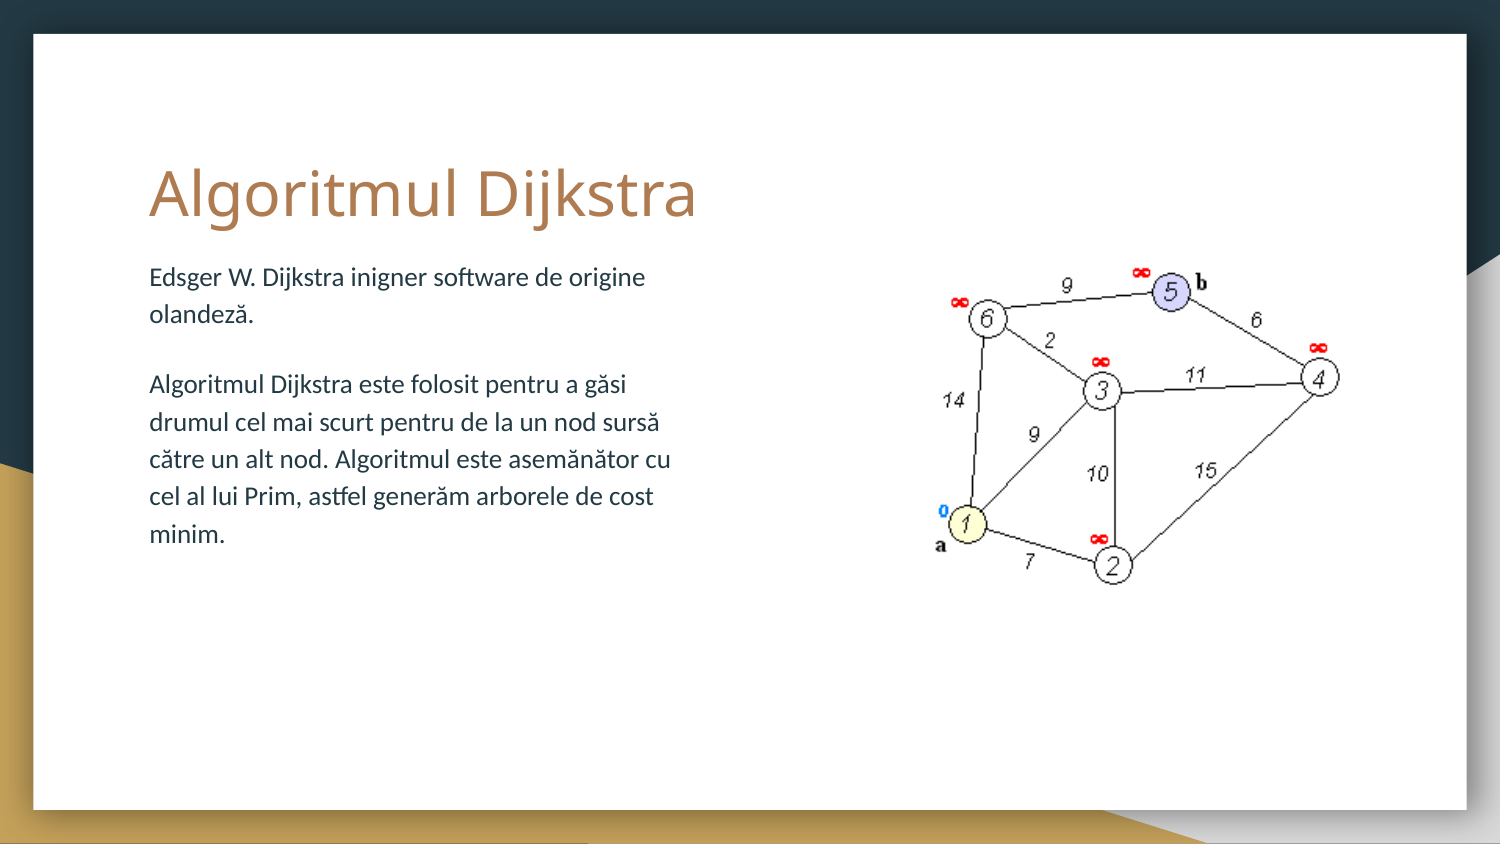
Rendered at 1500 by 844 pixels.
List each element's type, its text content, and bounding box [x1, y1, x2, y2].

picture [911, 248, 1354, 596]
title Algoritmul Dijkstra [134, 138, 1366, 296]
list Edsger W. Dijkstra inigner software de origine olandeză. Algoritmul Dijkstra este folosit pentru a găsi drumul cel mai scurt pentru de la un nod sursă către un alt nod. Algoritmul este asemănător cu cel al lui Prim, astfel generăm arborele de cost minim. [134, 238, 715, 761]
